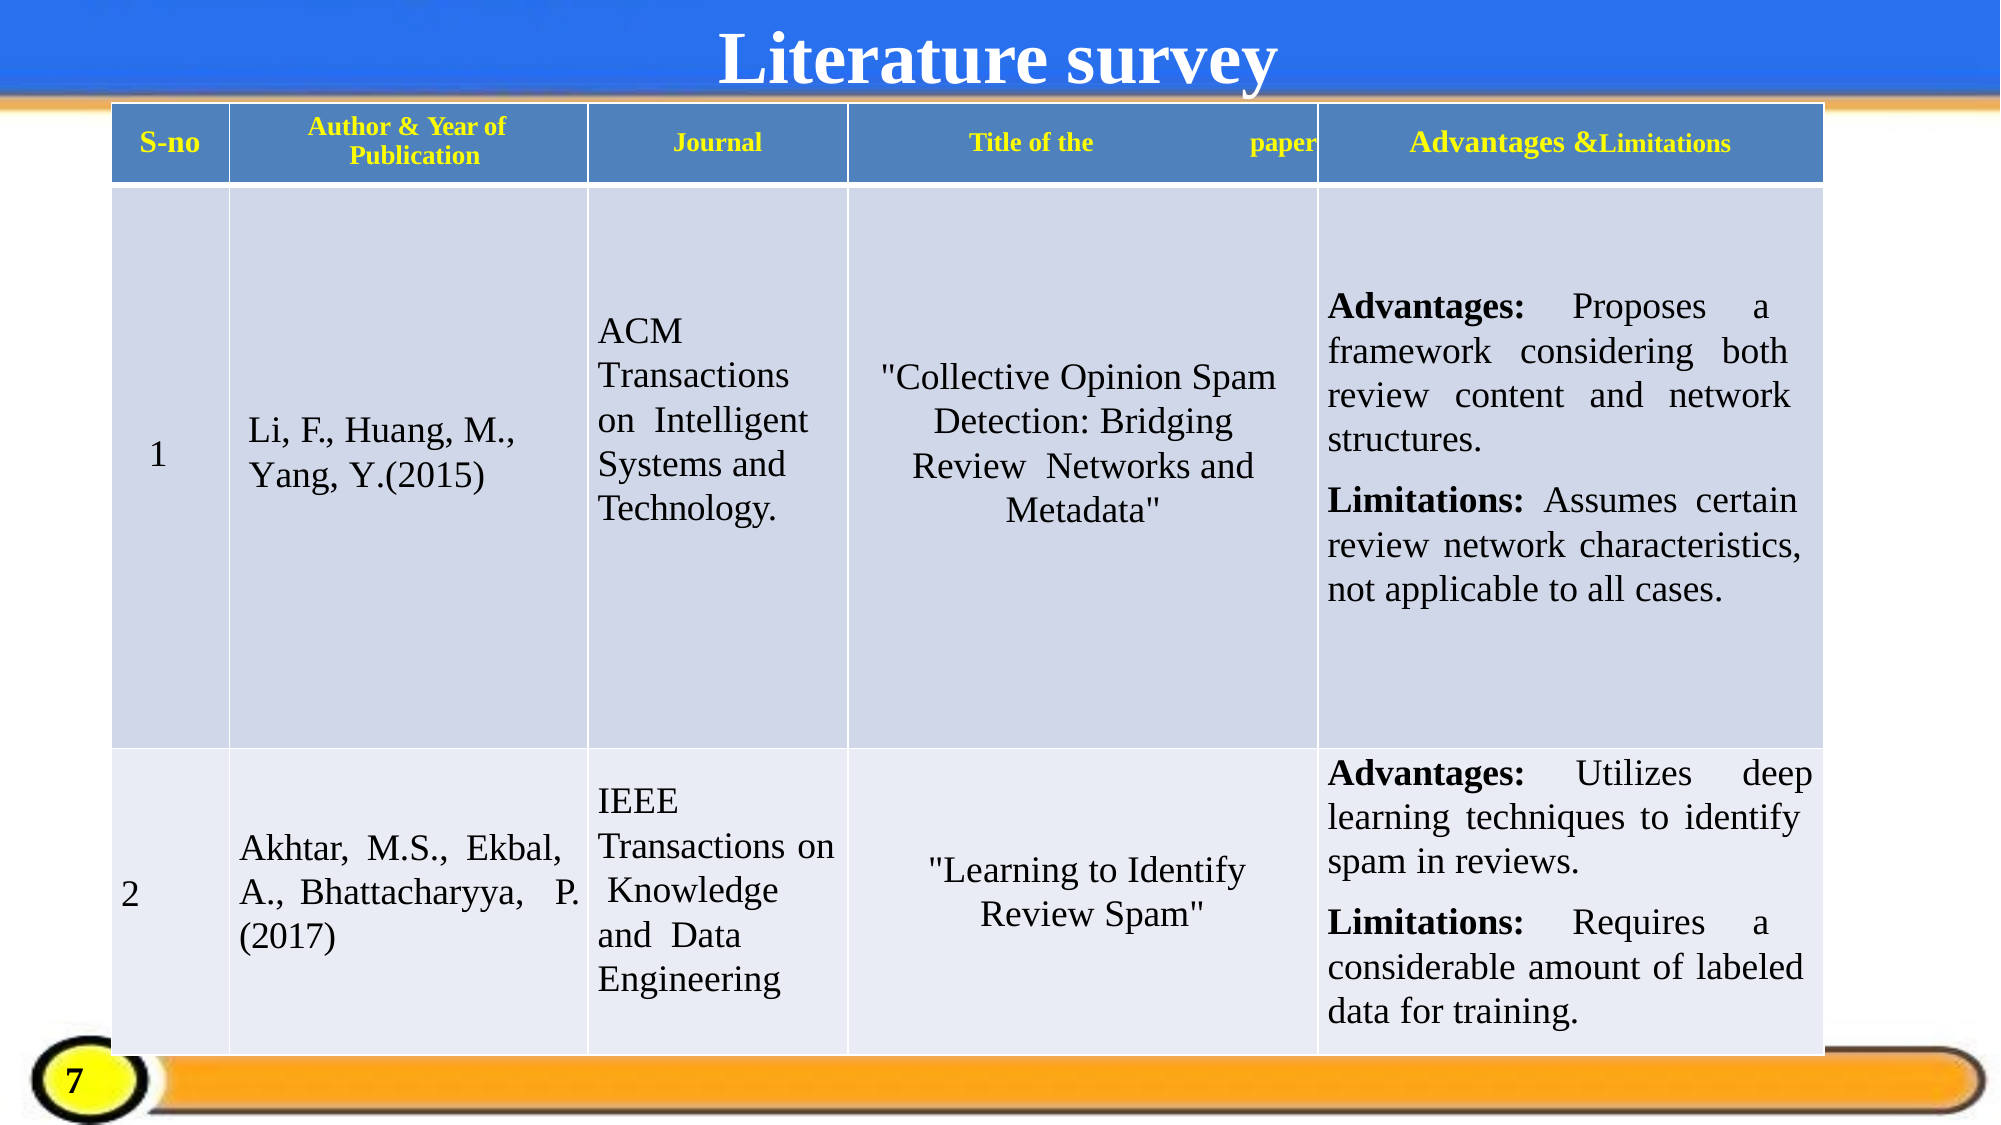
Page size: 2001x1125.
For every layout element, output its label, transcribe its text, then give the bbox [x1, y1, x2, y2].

table_header Journal [589, 104, 716, 182]
table_cell Advantages: Utilizes deep learning techniques to identify spam in reviews. Limitations: Requires a considerable amount of labeled data for training. [1319, 749, 1823, 1054]
table_cell Advantages: Proposes a framework considering both review content and network structures. Limitations: Assumes certain review network characteristics, not applicable to all cases. [1319, 188, 1823, 748]
picture [0, 0, 2000, 1125]
table_cell Akhtar, M.S., Ekbal, A., Bhattacharyya, P.(2017) [230, 749, 587, 1054]
table_header Author & Year of Publication [230, 104, 587, 182]
slide_number 7 [58, 1058, 109, 1125]
table_cell "Learning to Identify Review Spam" [849, 749, 1317, 1054]
table_cell ACM Transactions on Intelligent Systems and Technology. [589, 188, 847, 748]
table_cell Li, F., Huang, M., Yang, Y.(2015) [230, 188, 587, 748]
table_cell IEEE Transactions on Knowledge and Data Engineering [589, 749, 847, 1054]
table_header S-no [112, 104, 229, 182]
title Literature survey [716, 6, 1284, 197]
table_cell 2 [112, 749, 229, 1054]
table_header Title of the paper [1284, 104, 1317, 182]
table_cell 1 [112, 188, 229, 748]
table_cell "Collective Opinion Spam Detection: Bridging Review Networks and Metadata" [849, 188, 1317, 748]
table_header Advantages &Limitations [1319, 104, 1823, 182]
